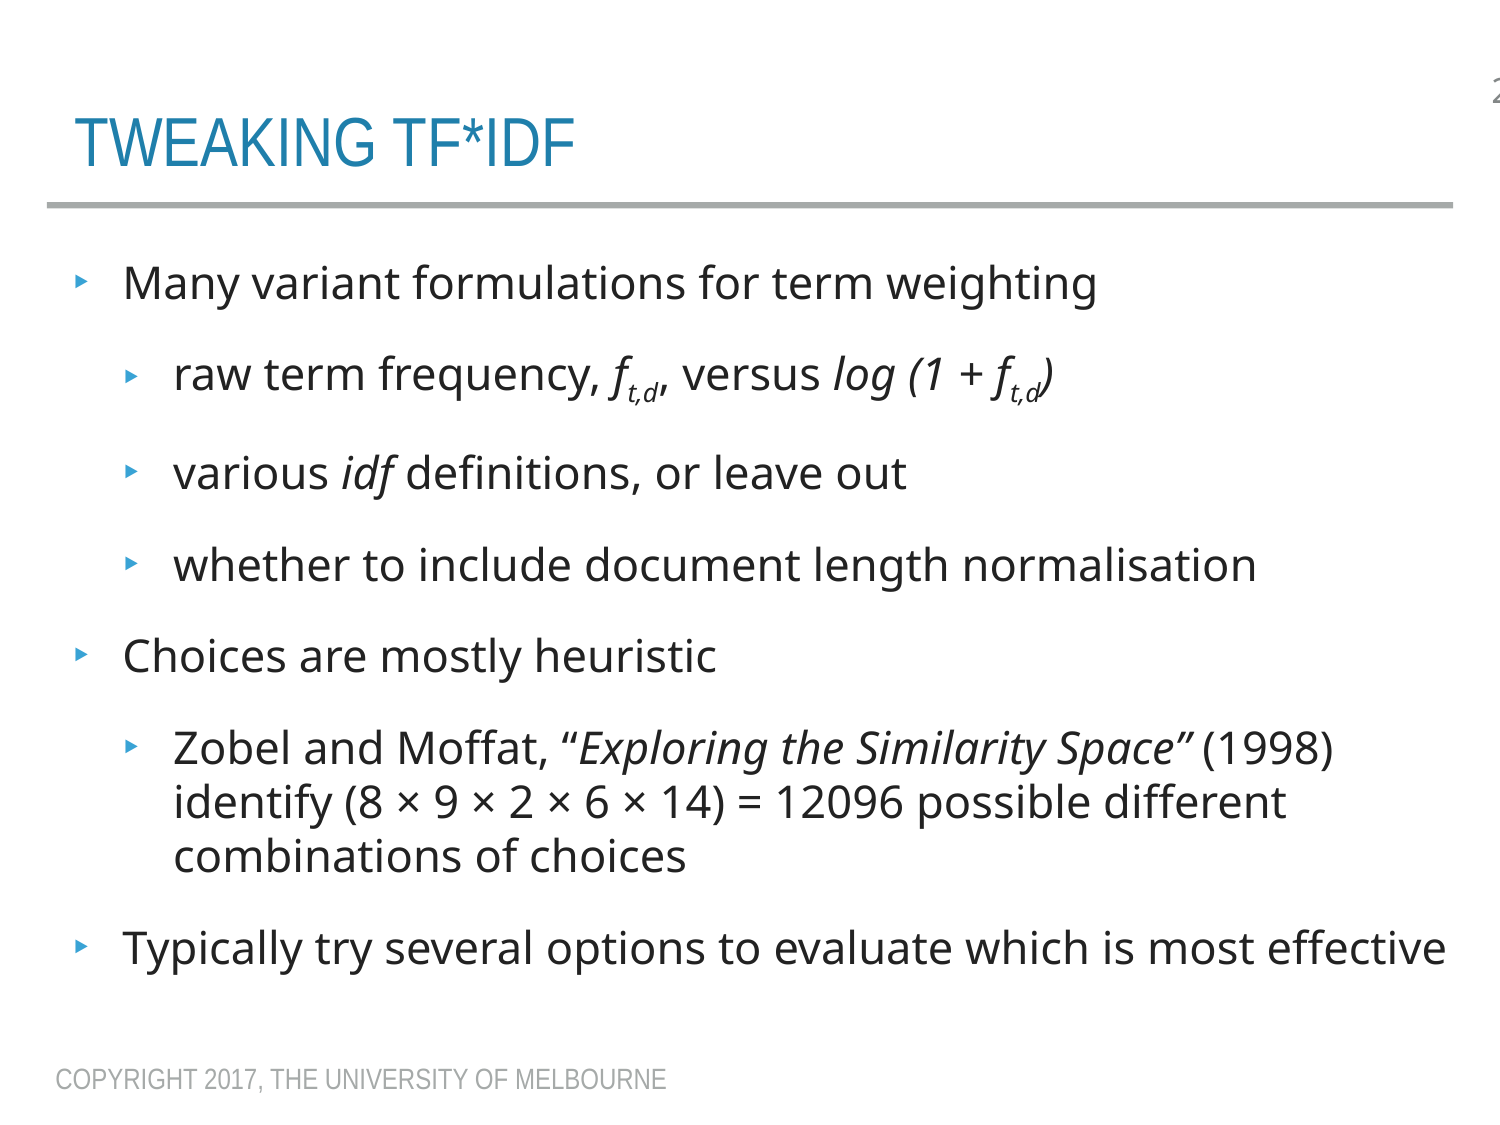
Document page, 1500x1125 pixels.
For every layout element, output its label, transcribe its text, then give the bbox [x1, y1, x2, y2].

list Many variant formulations for term weighting raw term frequency, ft,d, versus log (1 + ft,d) various idf definitions, or leave out whether to include document length normalisation Choices are mostly heuristic Zobel and Moffat, “Exploring the Similarity Space” (1998) identify (8 × 9 × 2 × 6 × 14) = 12096 possible different combinations of choices Typically try several options to evaluate which is most effective [63, 245, 1471, 1037]
title tweaking TF*iDF [65, 104, 1474, 190]
